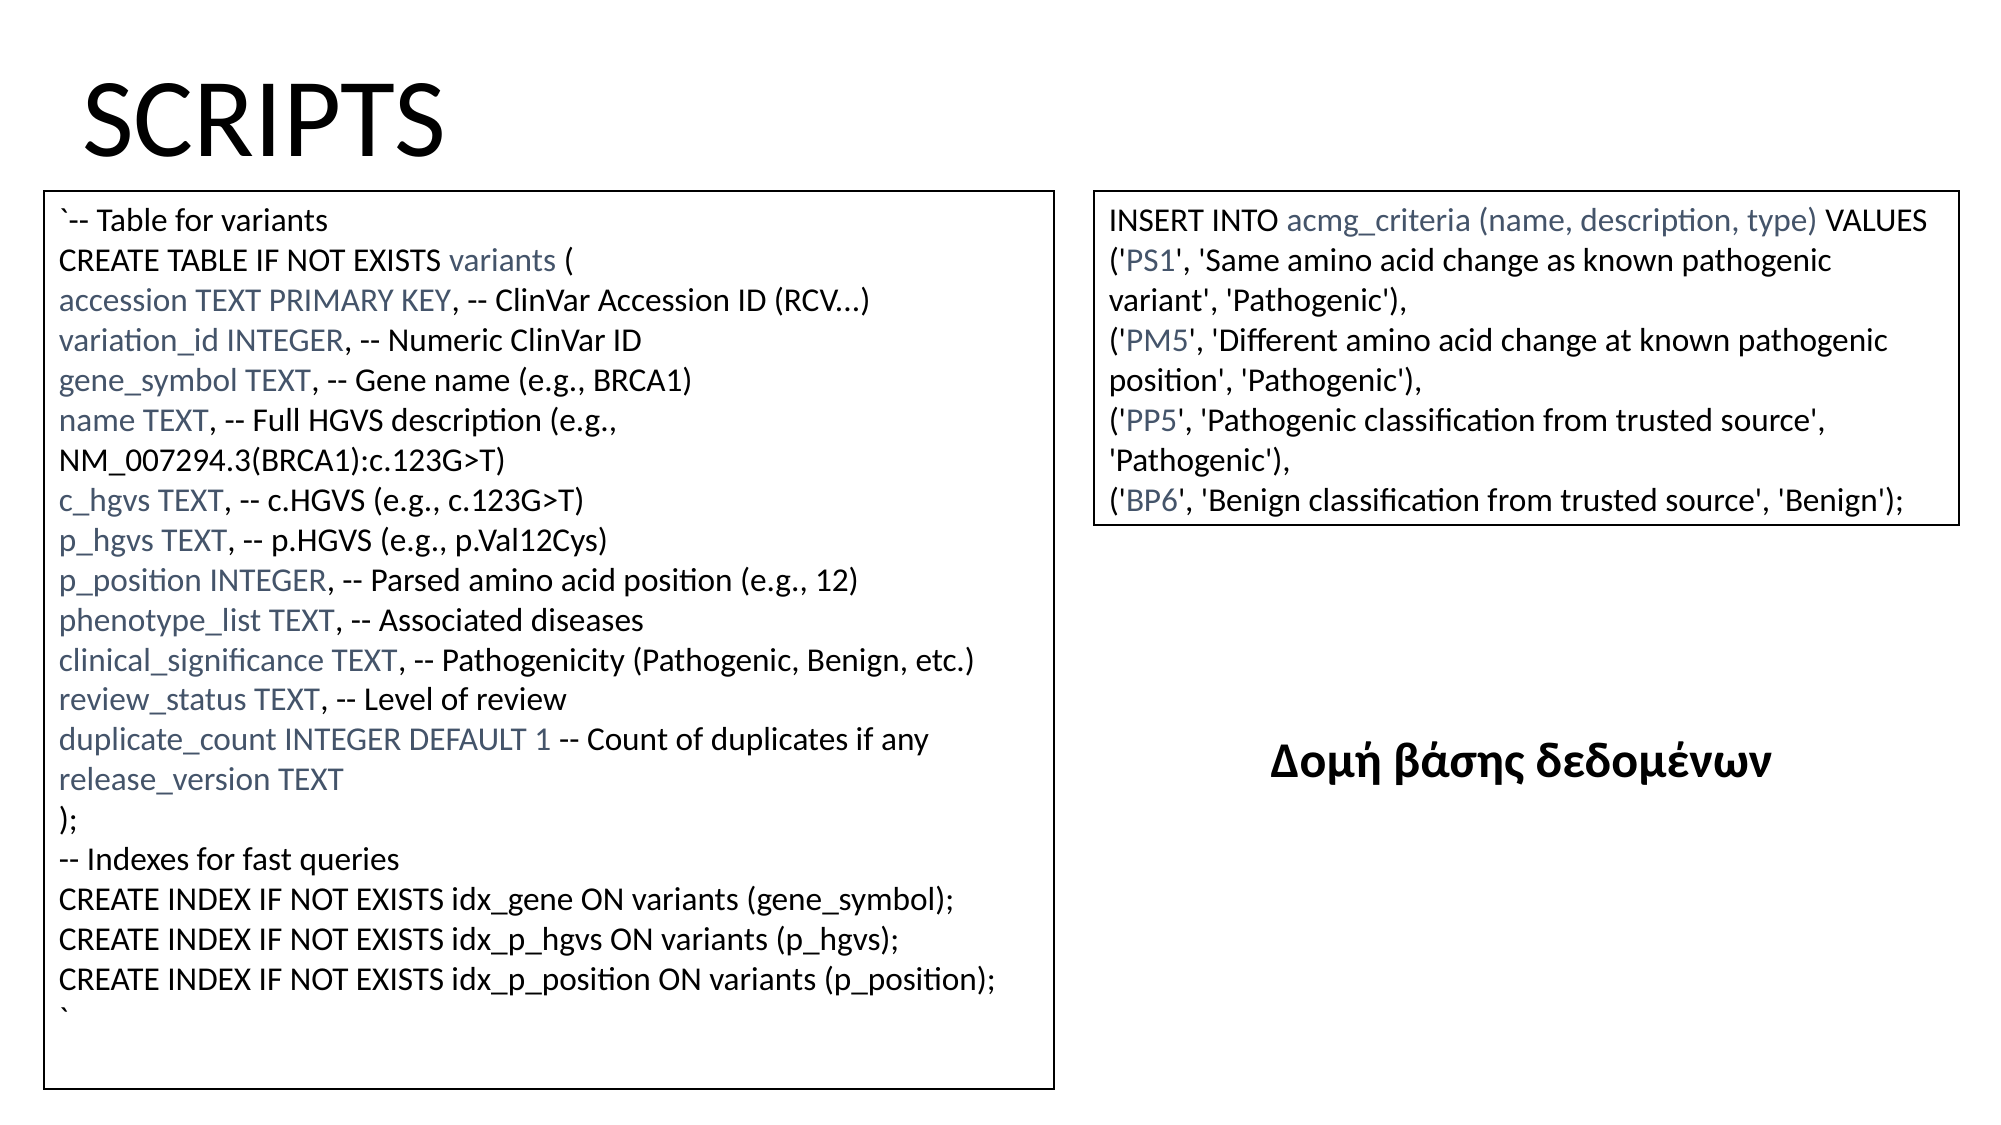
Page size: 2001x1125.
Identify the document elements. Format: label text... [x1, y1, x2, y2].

text_box INSERT INTO acmg_criteria (name, description, type) VALUES ('PS1', 'Same amino acid change as known pathogenic variant', 'Pathogenic'), ('PM5', 'Different amino acid change at known pathogenic position', 'Pathogenic'), ('PP5', 'Pathogenic classification from trusted source', 'Pathogenic'), ('BP6', 'Benign classification from trusted source', 'Benign'); [1093, 190, 1960, 526]
text_box SCRIPTS [67, 36, 462, 187]
text_box Δομή βάσης δεδομένων [1255, 719, 1797, 795]
text_box `-- Table for variants CREATE TABLE IF NOT EXISTS variants ( accession TEXT PRIMARY KEY, -- ClinVar Accession ID (RCV...) variation_id INTEGER, -- Numeric ClinVar ID gene_symbol TEXT, -- Gene name (e.g., BRCA1) name TEXT, -- Full HGVS description (e.g., NM_007294.3(BRCA1):c.123G>T) c_hgvs TEXT, -- c.HGVS (e.g., c.123G>T) p_hgvs TEXT, -- p.HGVS (e.g., p.Val12Cys) p_position INTEGER, -- Parsed amino acid position (e.g., 12) phenotype_list TEXT, -- Associated diseases clinical_significance TEXT, -- Pathogenicity (Pathogenic, Benign, etc.) review_status TEXT, -- Level of review duplicate_count INTEGER DEFAULT 1 -- Count of duplicates if any release_version TEXT ); -- Indexes for fast queries CREATE INDEX IF NOT EXISTS idx_gene ON variants (gene_symbol); CREATE INDEX IF NOT EXISTS idx_p_hgvs ON variants (p_hgvs); CREATE INDEX IF NOT EXISTS idx_p_position ON variants (p_position); ` [43, 190, 1055, 1090]
